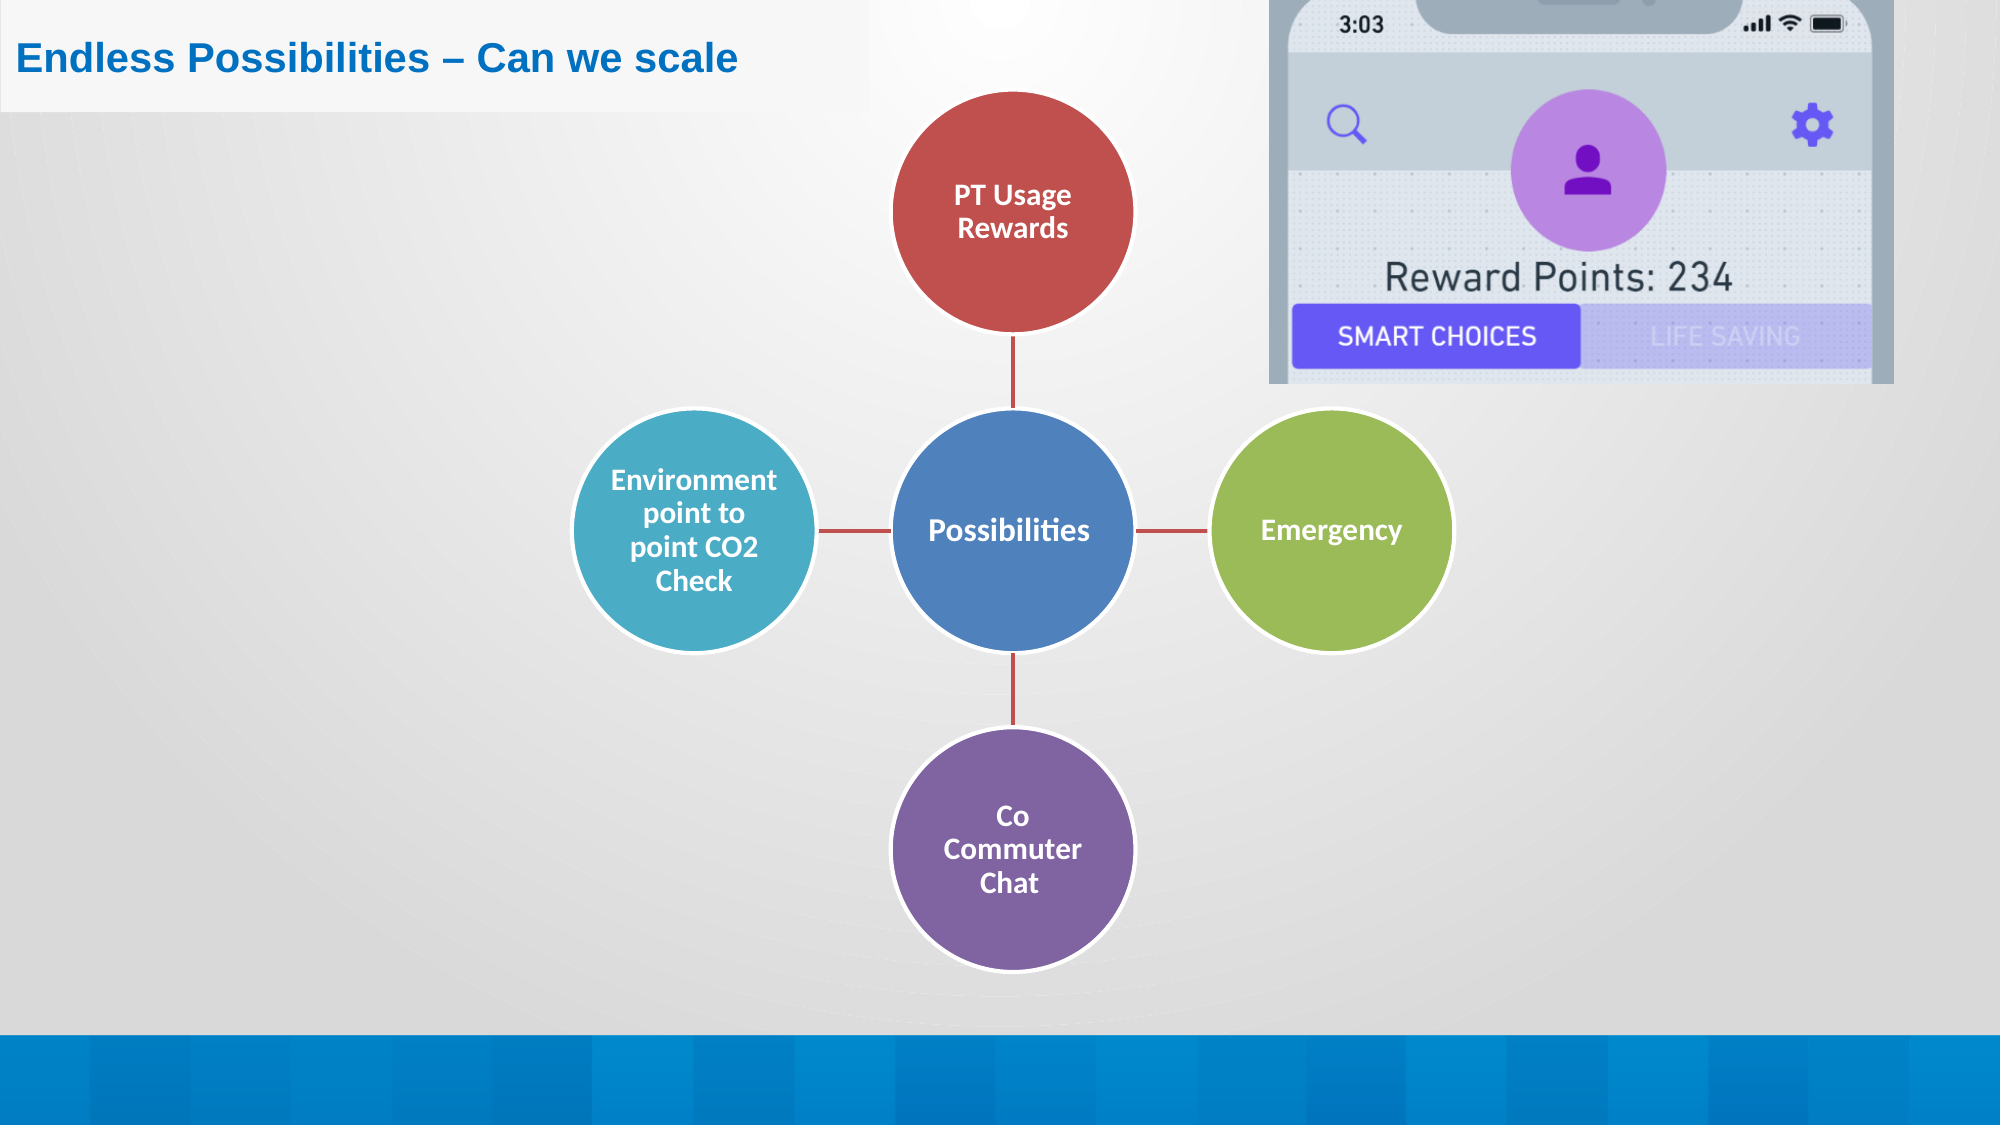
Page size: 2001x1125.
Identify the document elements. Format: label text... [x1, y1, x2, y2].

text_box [346, 86, 1680, 976]
picture [1268, 0, 1894, 384]
picture [0, 1025, 2000, 1125]
text_box Endless Possibilities – Can we scale [0, 0, 869, 113]
